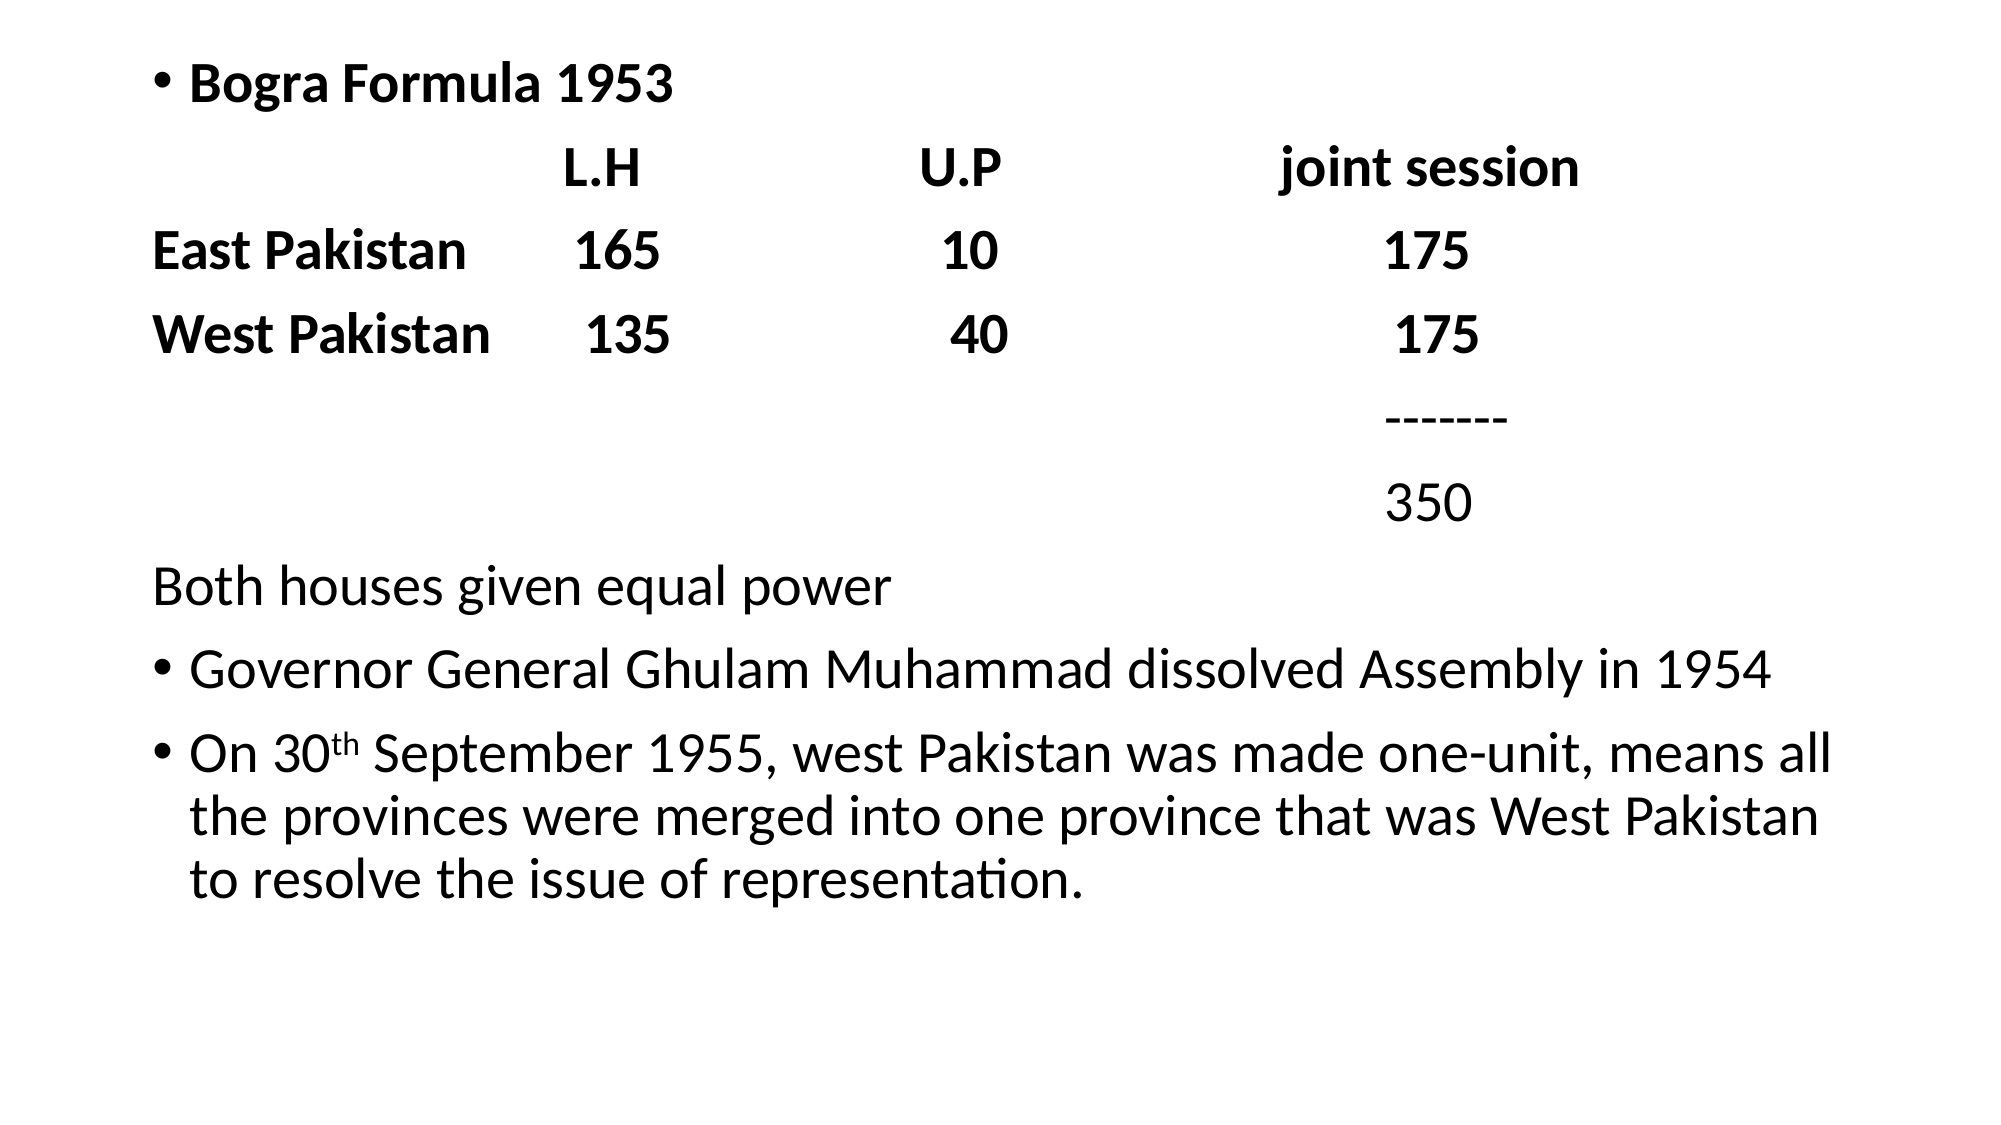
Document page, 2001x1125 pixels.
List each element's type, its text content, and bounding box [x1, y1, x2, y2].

list Bogra Formula 1953 L.H U.P joint session East Pakistan 165 10 175 West Pakistan 135 40 175 ------- 350 Both houses given equal power Governor General Ghulam Muhammad dissolved Assembly in 1954 On 30th September 1955, west Pakistan was made one-unit, means all the provinces were merged into one province that was West Pakistan to resolve the issue of representation. [137, 44, 1863, 1014]
